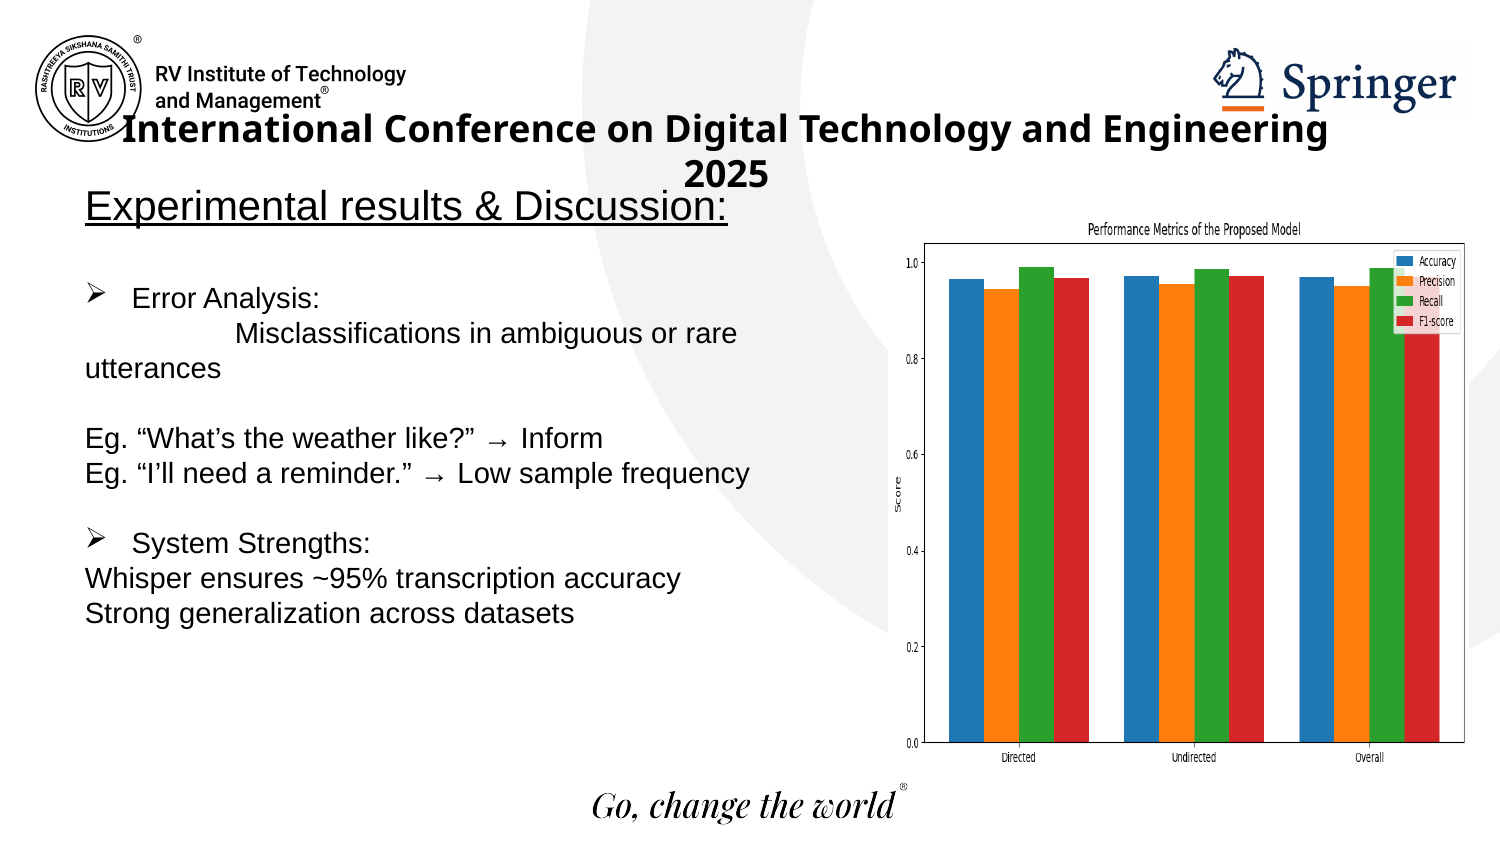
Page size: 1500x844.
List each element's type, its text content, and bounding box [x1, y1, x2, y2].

picture [0, 0, 1500, 844]
text_box International Conference on Digital Technology and Engineering 2025 [87, 97, 1366, 203]
text_box Experimental results & Discussion: Error Analysis: Misclassifications in ambiguous or rare utterances Eg. “What’s the weather like?” → Inform Eg. “I’ll need a reminder.” → Low sample frequency System Strengths: Whisper ensures ~95% transcription accuracy Strong generalization across datasets [70, 171, 889, 672]
